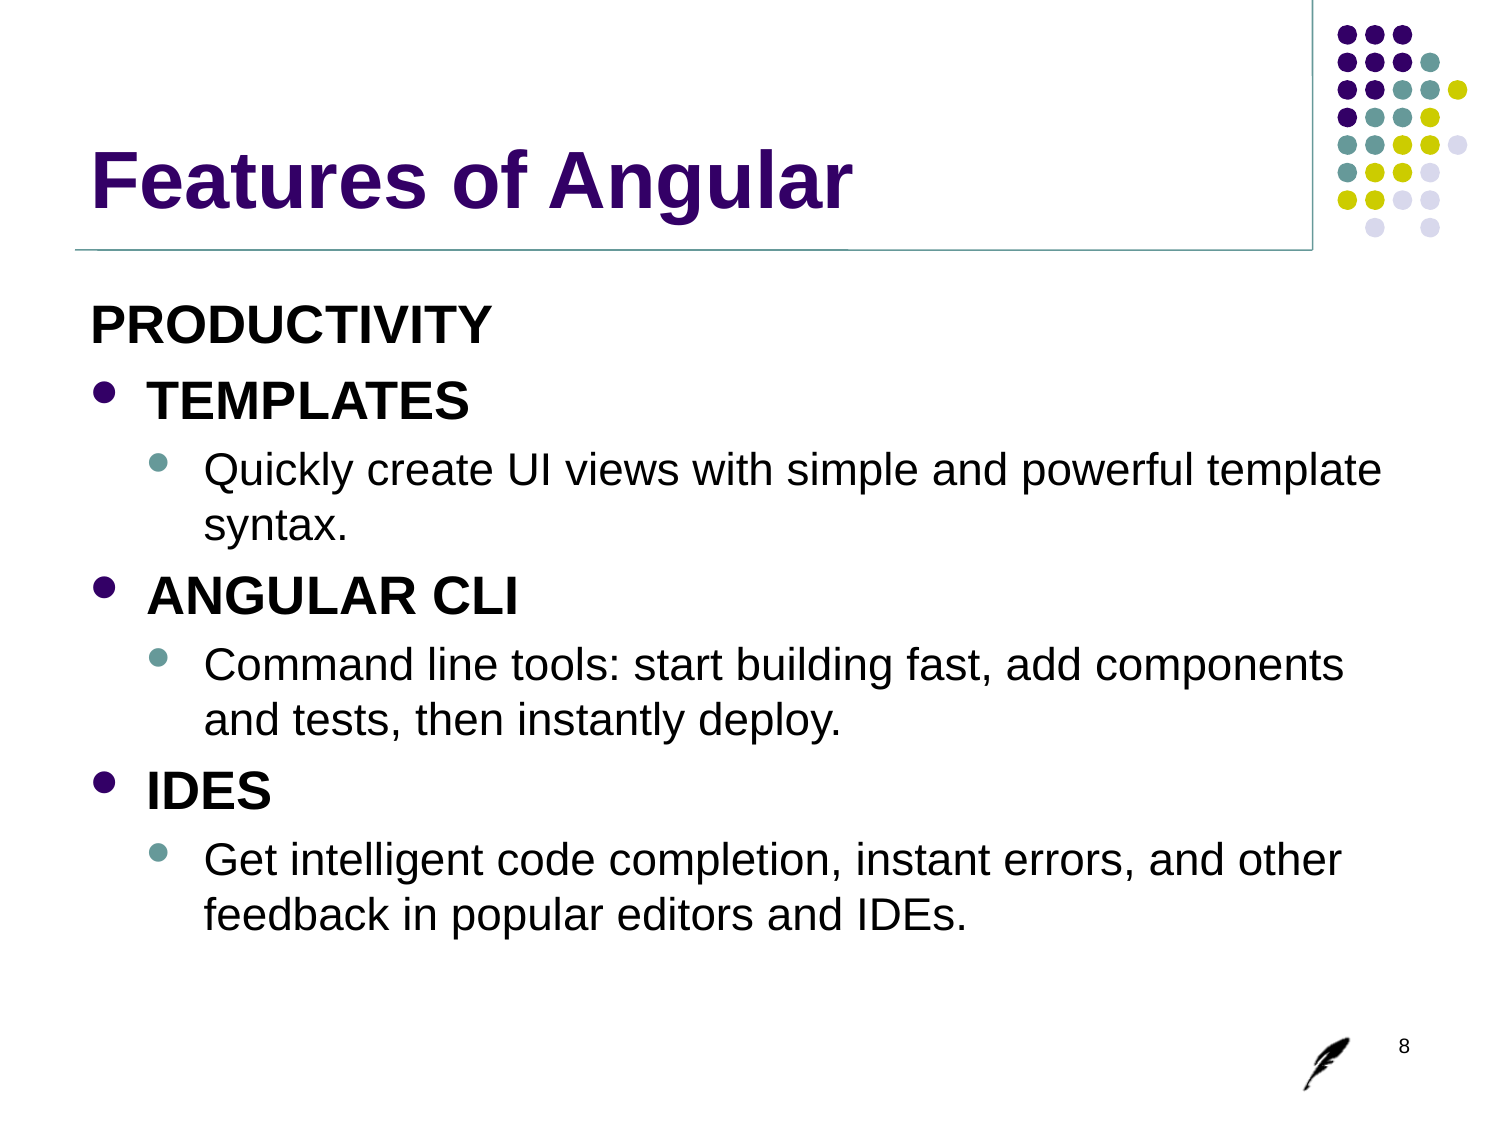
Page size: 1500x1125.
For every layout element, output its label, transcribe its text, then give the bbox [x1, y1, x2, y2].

title Features of Angular [75, 20, 1313, 233]
slide_number 8 [1074, 1025, 1425, 1100]
list PRODUCTIVITY Templates Quickly create UI views with simple and powerful template syntax. Angular CLI Command line tools: start building fast, add components and tests, then instantly deploy. IDEs Get intelligent code completion, instant errors, and other feedback in popular editors and IDEs. [75, 282, 1425, 1006]
